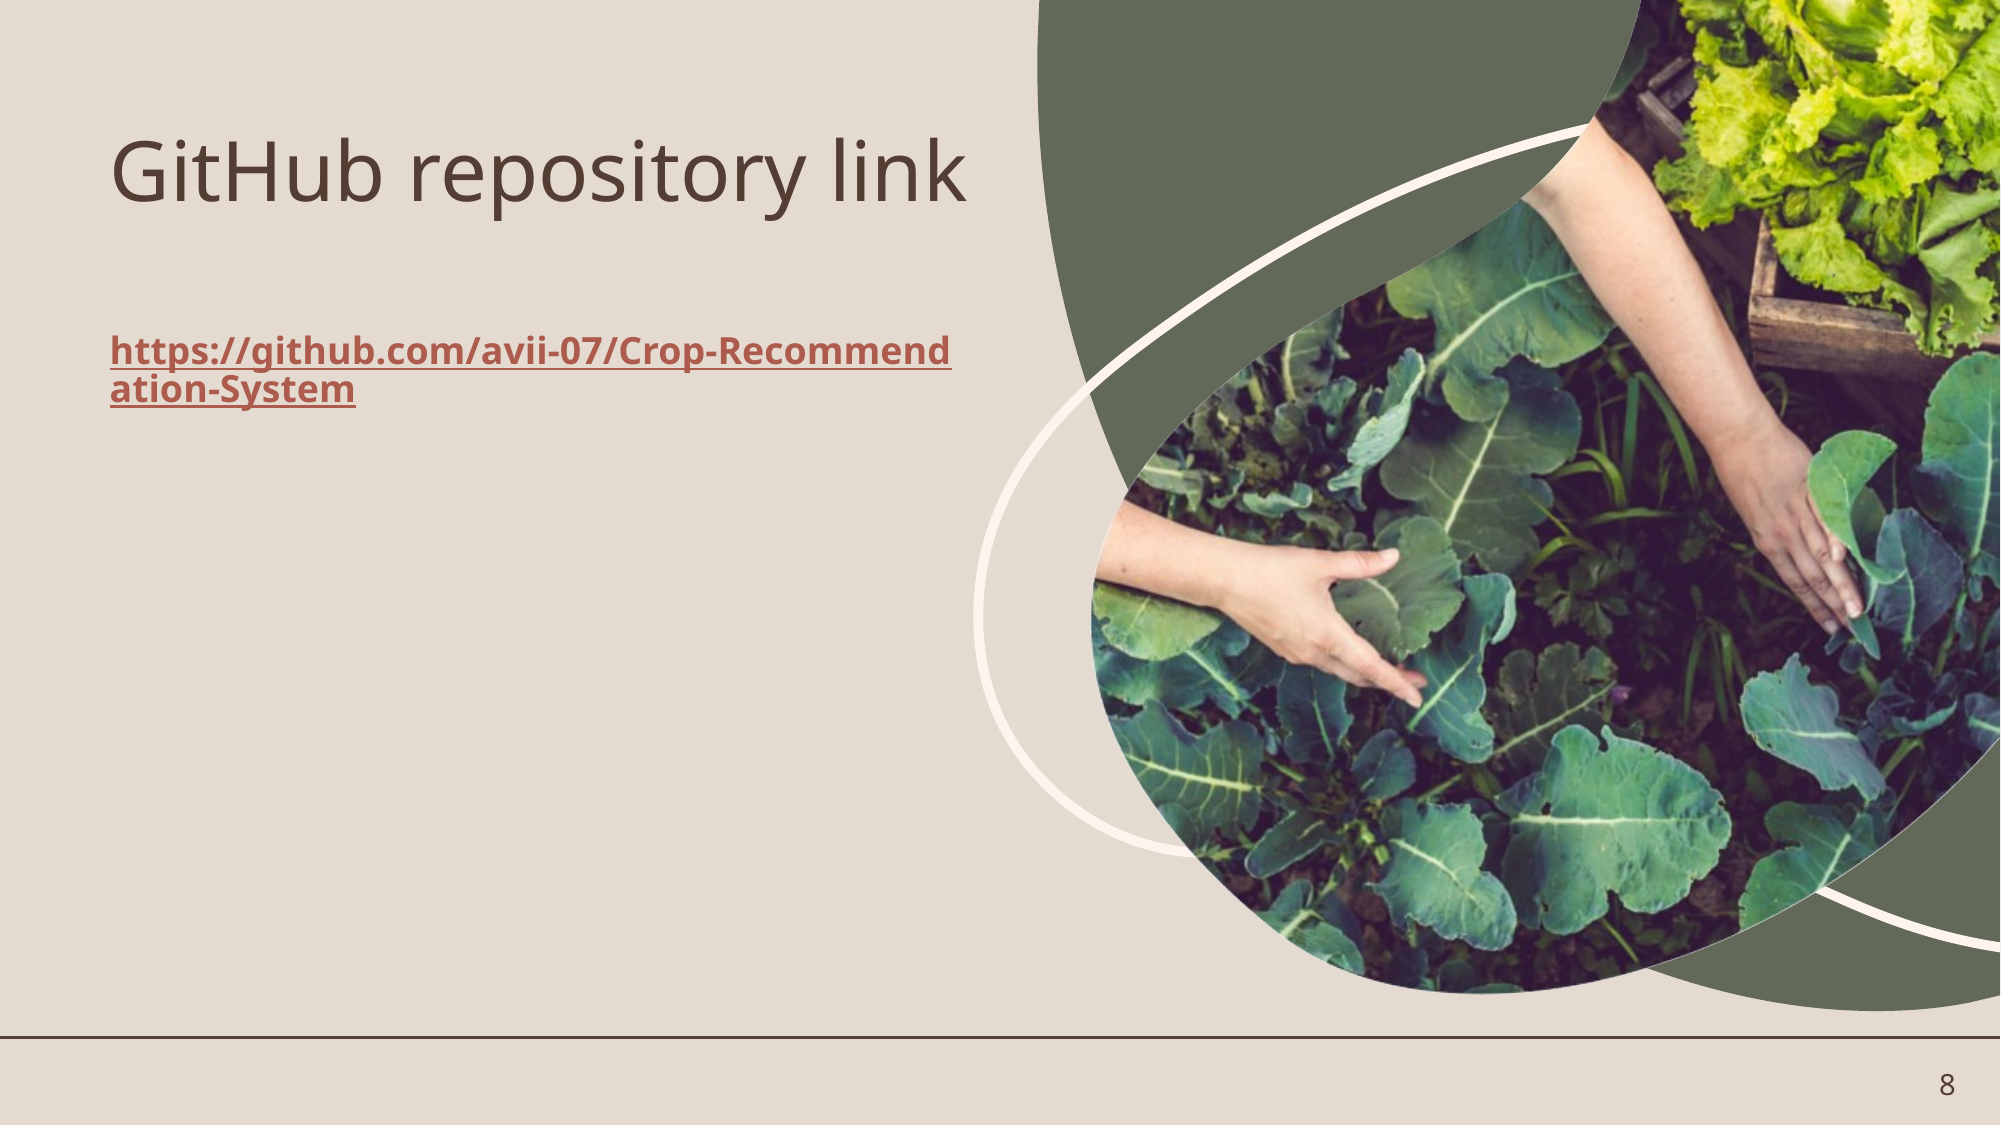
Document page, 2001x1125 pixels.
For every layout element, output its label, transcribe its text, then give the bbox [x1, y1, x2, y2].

title GitHub repository link [94, 115, 1090, 227]
list https://github.com/avii-07/Crop-Recommendation-System [94, 319, 979, 988]
slide_number 8 [1808, 1060, 1971, 1112]
picture [1090, 0, 2000, 995]
